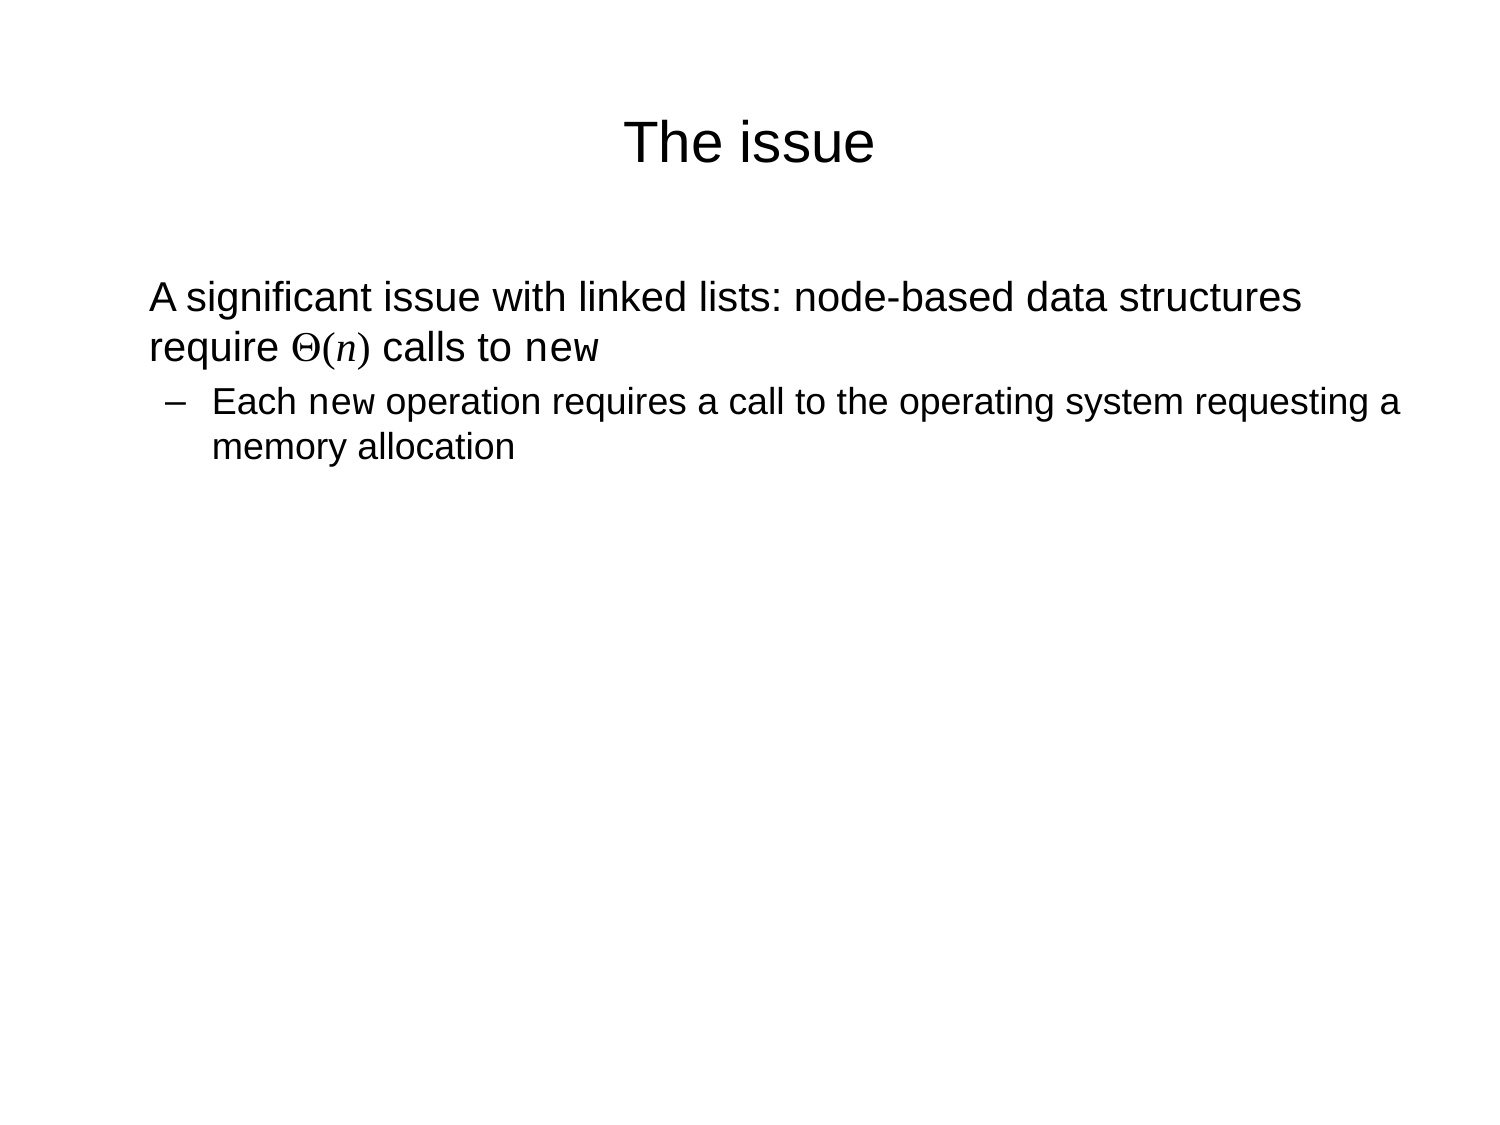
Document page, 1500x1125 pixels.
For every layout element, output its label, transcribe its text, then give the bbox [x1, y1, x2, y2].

title The issue [74, 44, 1426, 233]
list A significant issue with linked lists: node-based data structures require Q(n) calls to new Each new operation requires a call to the operating system requesting a memory allocation [74, 262, 1426, 1006]
